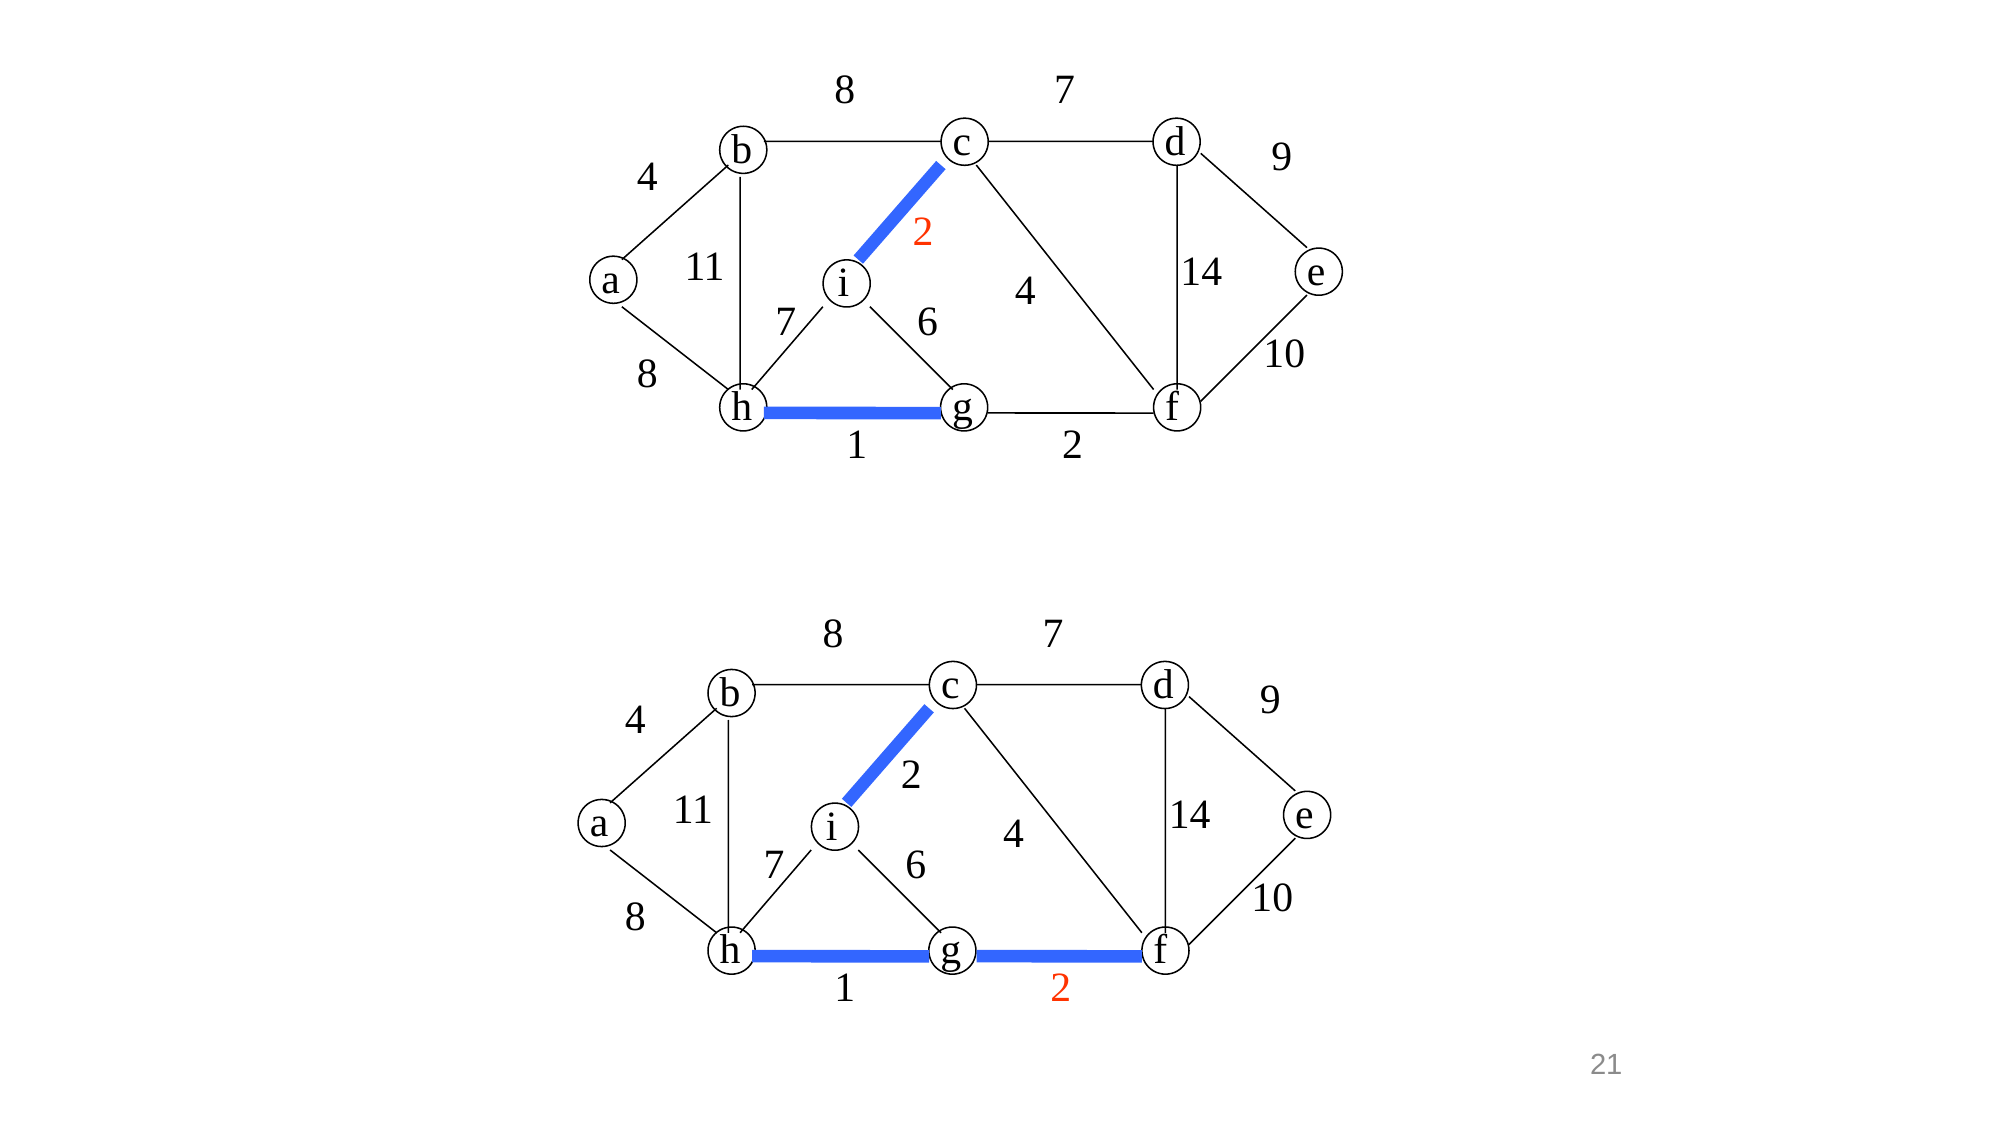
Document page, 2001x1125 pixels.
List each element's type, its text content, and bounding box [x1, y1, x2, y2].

slide_number 21 [1325, 1025, 1638, 1100]
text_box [574, 597, 1331, 1018]
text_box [586, 54, 1343, 475]
